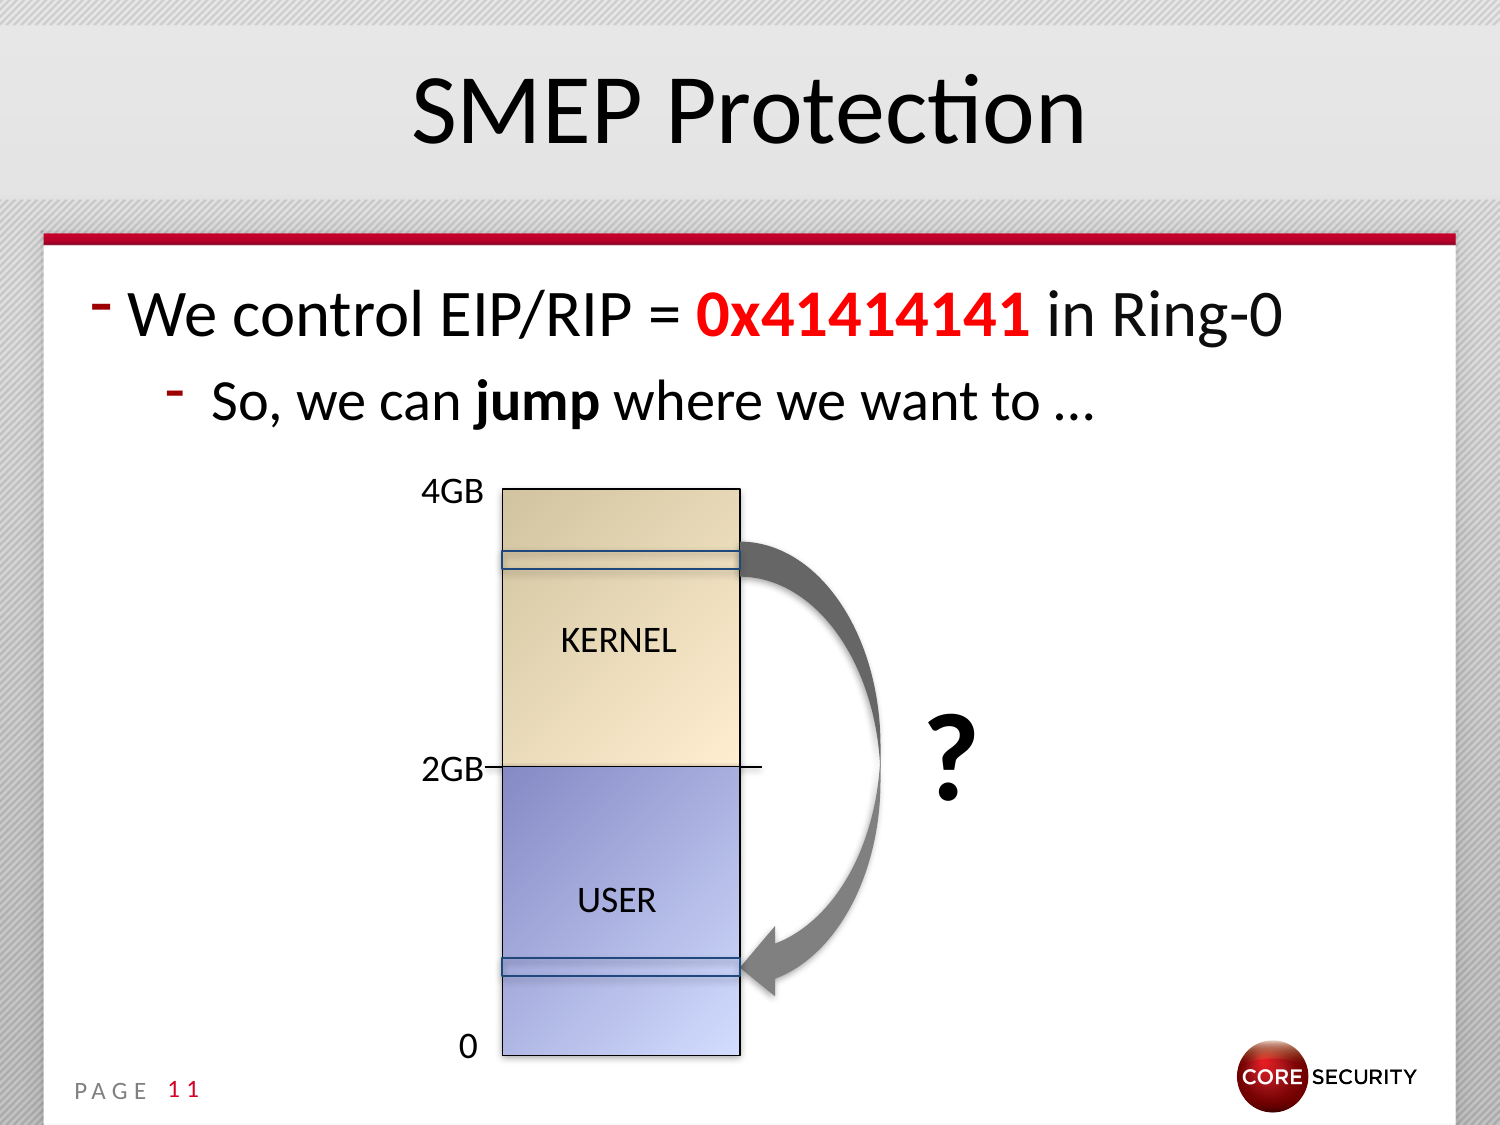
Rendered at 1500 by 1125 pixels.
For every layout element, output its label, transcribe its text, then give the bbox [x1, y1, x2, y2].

picture [0, 0, 1500, 1125]
title SMEP Protection [75, 67, 1425, 172]
text_box [502, 774, 741, 957]
slide_number 11 [152, 1067, 503, 1111]
text_box [502, 488, 741, 550]
text_box 4GB [406, 458, 500, 519]
list We control EIP/RIP = 0x41414141 in Ring-0 So, we can jump where we want to … [75, 262, 1425, 1003]
text_box KERNEL [546, 607, 693, 667]
text_box [502, 576, 741, 763]
text_box 0 [444, 1014, 493, 1074]
text_box [502, 958, 741, 977]
text_box 2GB [406, 736, 500, 797]
text_box [502, 984, 741, 1056]
text_box ? [907, 667, 996, 833]
text_box [502, 550, 741, 569]
text_box USER [562, 867, 672, 928]
text_box [739, 540, 882, 998]
